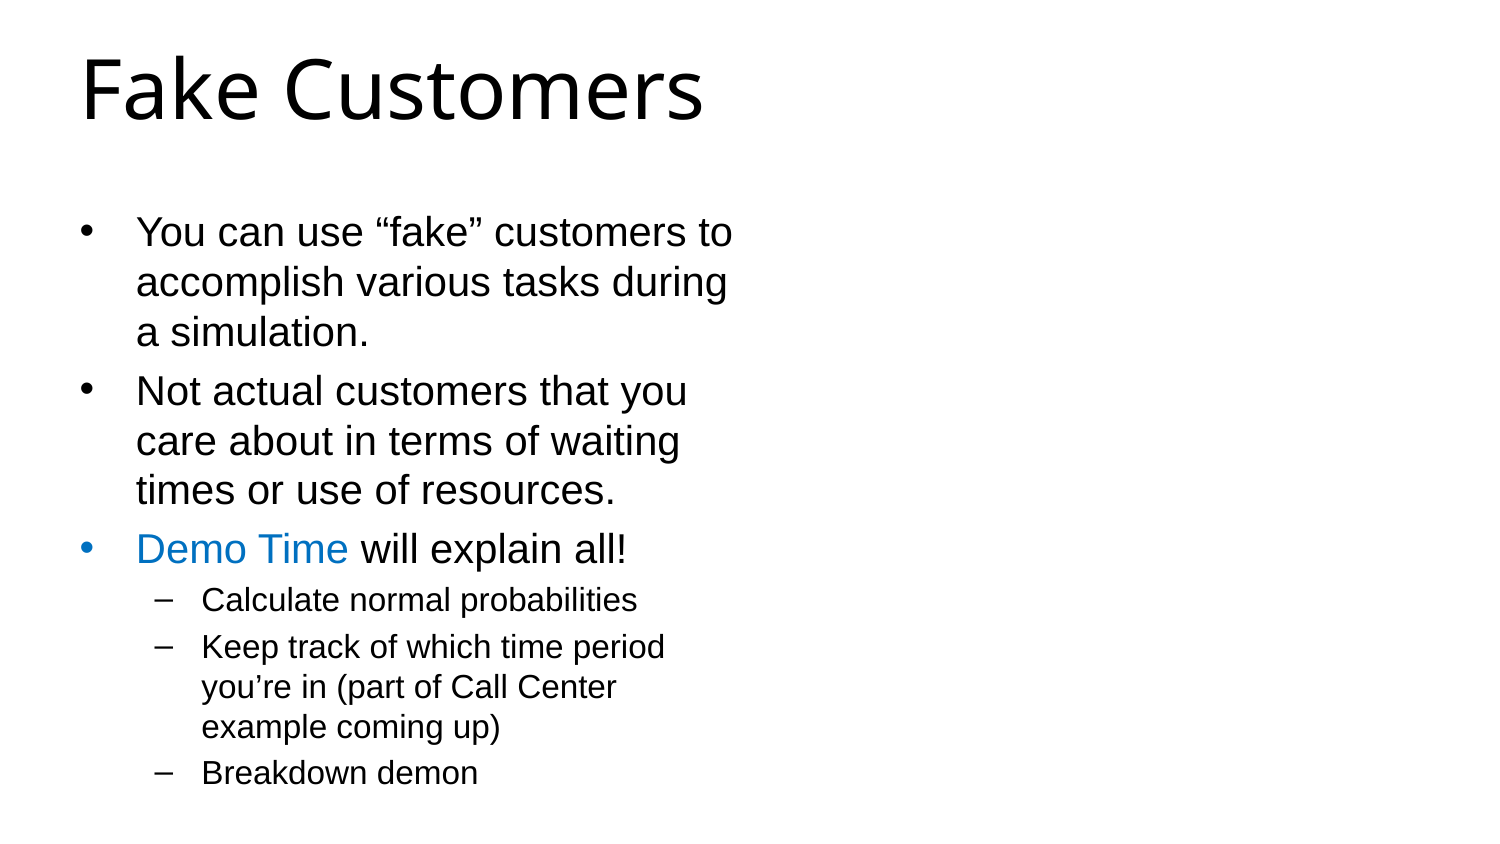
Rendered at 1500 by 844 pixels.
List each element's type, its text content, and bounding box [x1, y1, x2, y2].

list Fake Customers [64, 28, 922, 146]
text_box You can use “fake” customers to accomplish various tasks during a simulation. Not actual customers that you care about in terms of waiting times or use of resources. Demo Time will explain all! Calculate normal probabilities Keep track of which time period you’re in (part of Call Center example coming up) Breakdown demon [64, 197, 757, 844]
